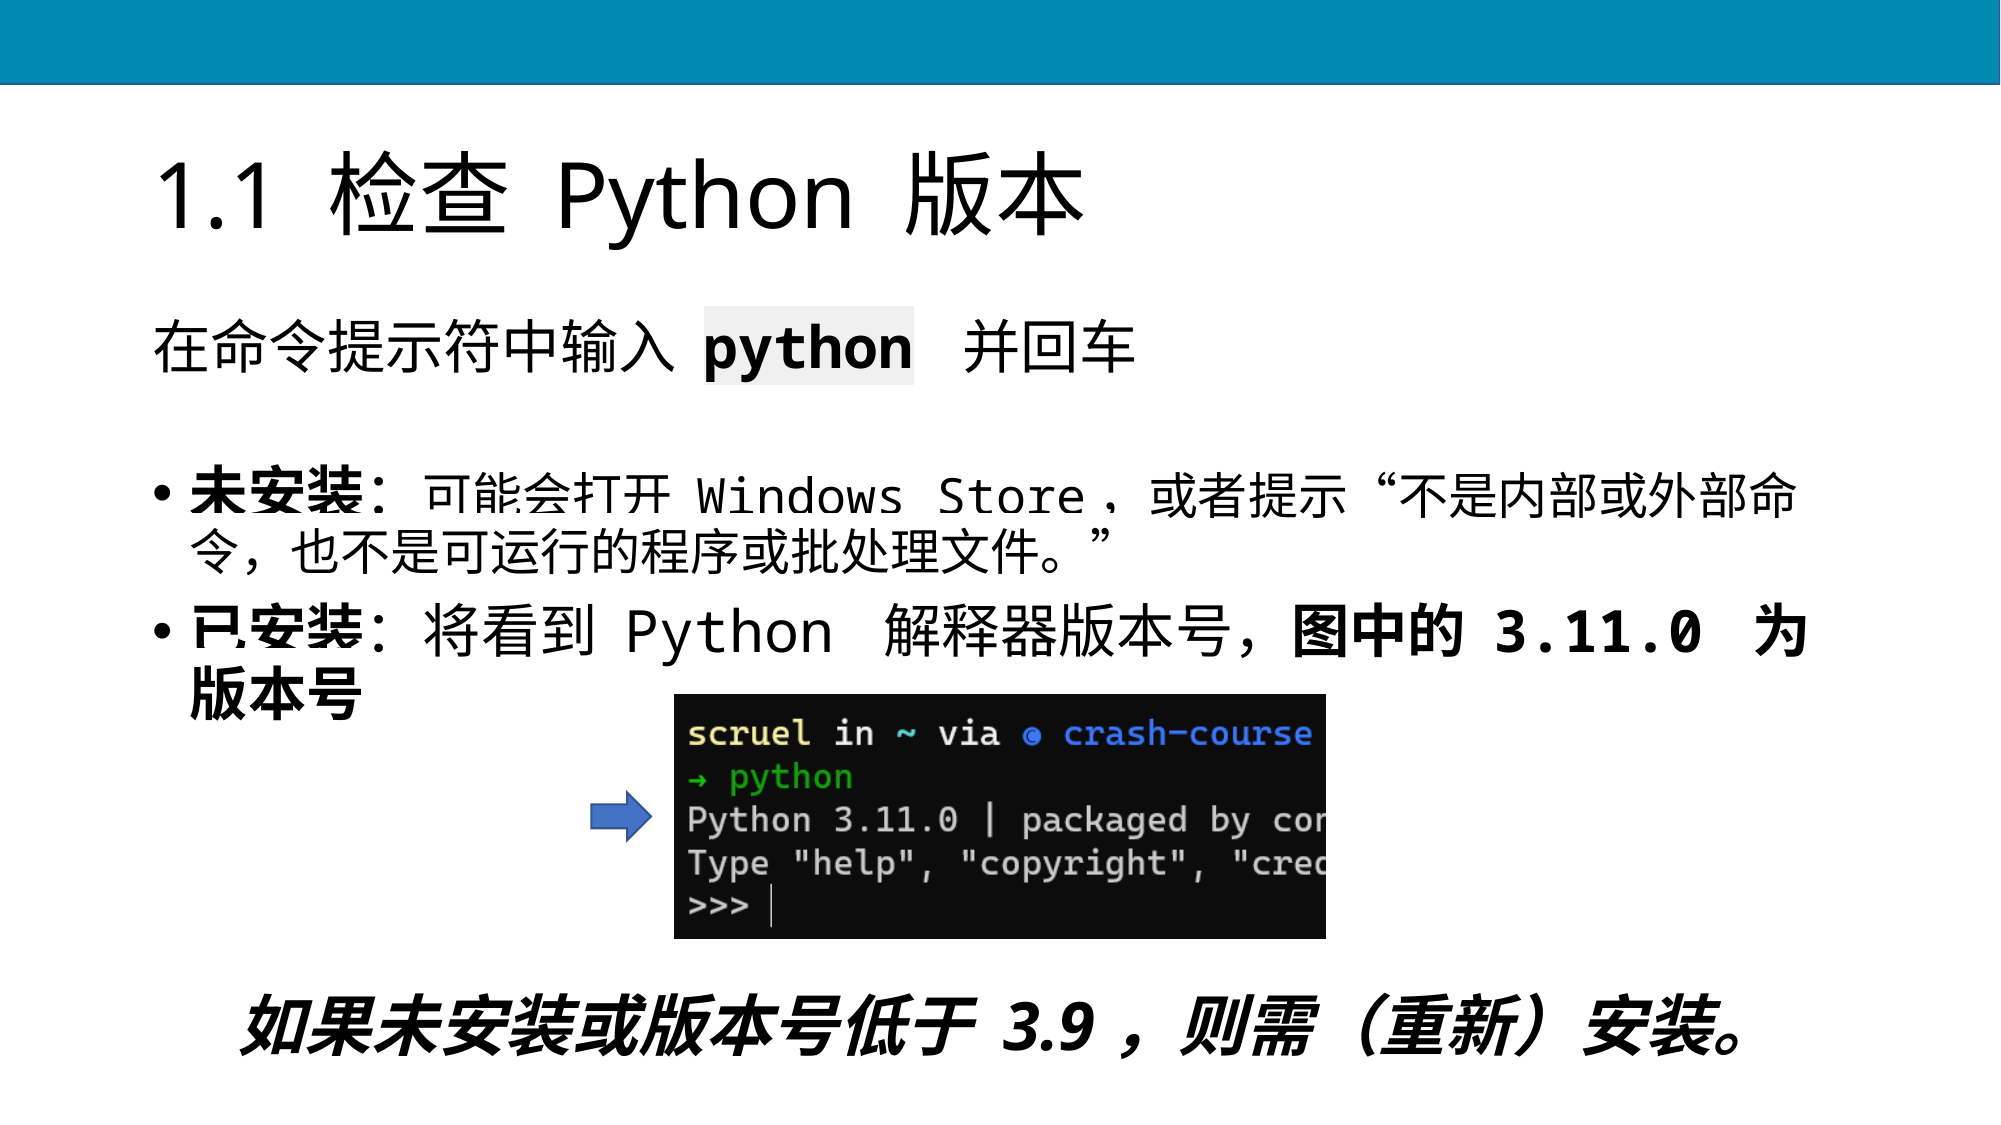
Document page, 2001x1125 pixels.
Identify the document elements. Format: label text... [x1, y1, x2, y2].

list 在命令提示符中输入 python 并回车 未安装：可能会打开 Windows Store，或者提示“不是内部或外部命令，也不是可运行的程序或批处理文件。” 已安装：将看到 Python 解释器版本号，图中的 3.11.0 为版本号 [137, 310, 1863, 1024]
picture [674, 694, 1326, 939]
text_box 如果未安装或版本号低于 3.9，则需（重新）安装。 [223, 975, 1742, 1071]
text_box [590, 790, 653, 843]
title 1.1 检查 Python 版本 [137, 115, 1863, 282]
